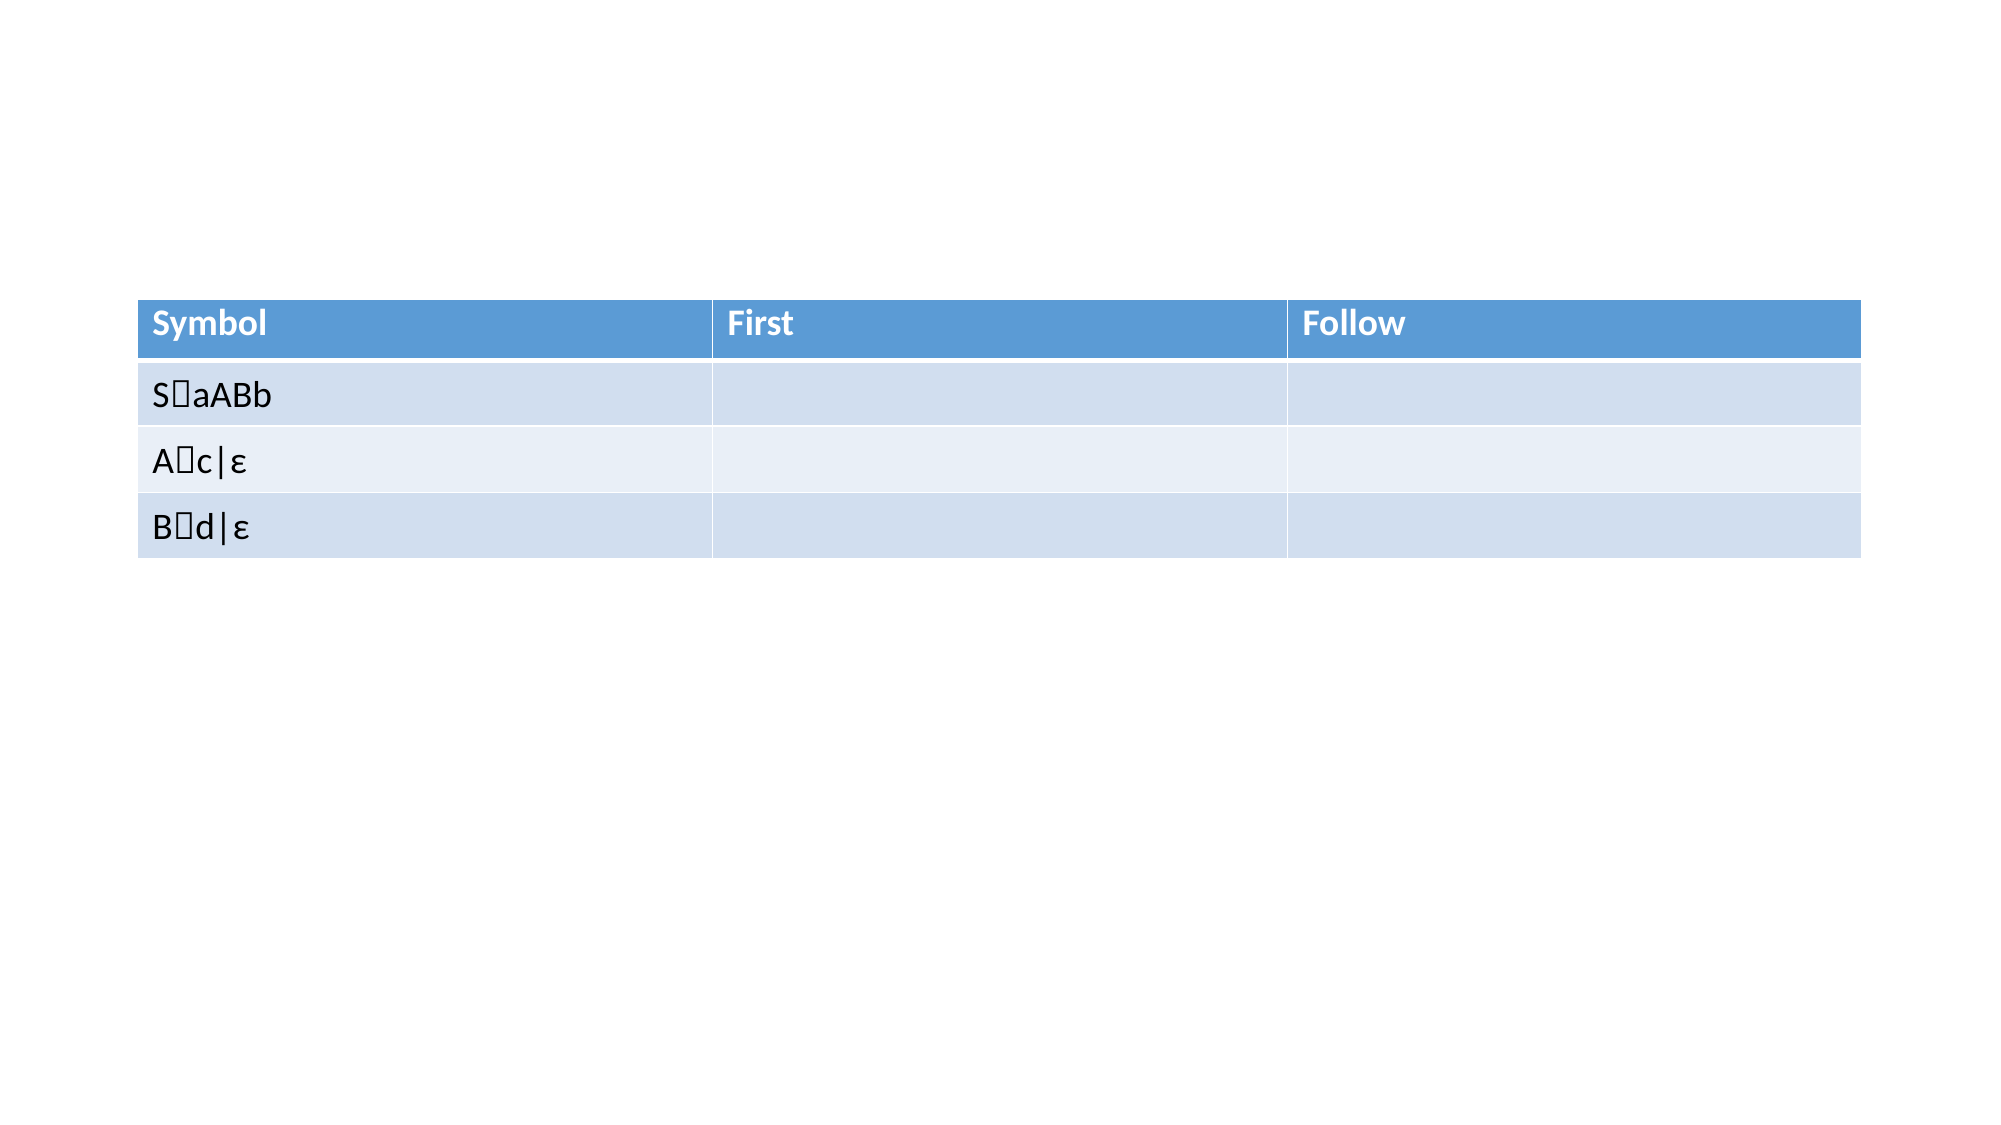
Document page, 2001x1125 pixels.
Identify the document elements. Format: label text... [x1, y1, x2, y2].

table_header First [713, 300, 1287, 358]
table_cell [713, 493, 1287, 558]
table_cell SaABb [138, 363, 712, 425]
table_cell [1288, 427, 1861, 492]
table_cell Bd|ε [138, 493, 712, 558]
table_cell [713, 427, 1287, 492]
table_header Symbol [138, 300, 712, 358]
table_cell [1288, 363, 1861, 425]
table_header Follow [1288, 300, 1861, 358]
table_cell [1288, 493, 1861, 558]
table_cell [713, 363, 1287, 425]
table_cell Ac|ε [138, 427, 712, 492]
